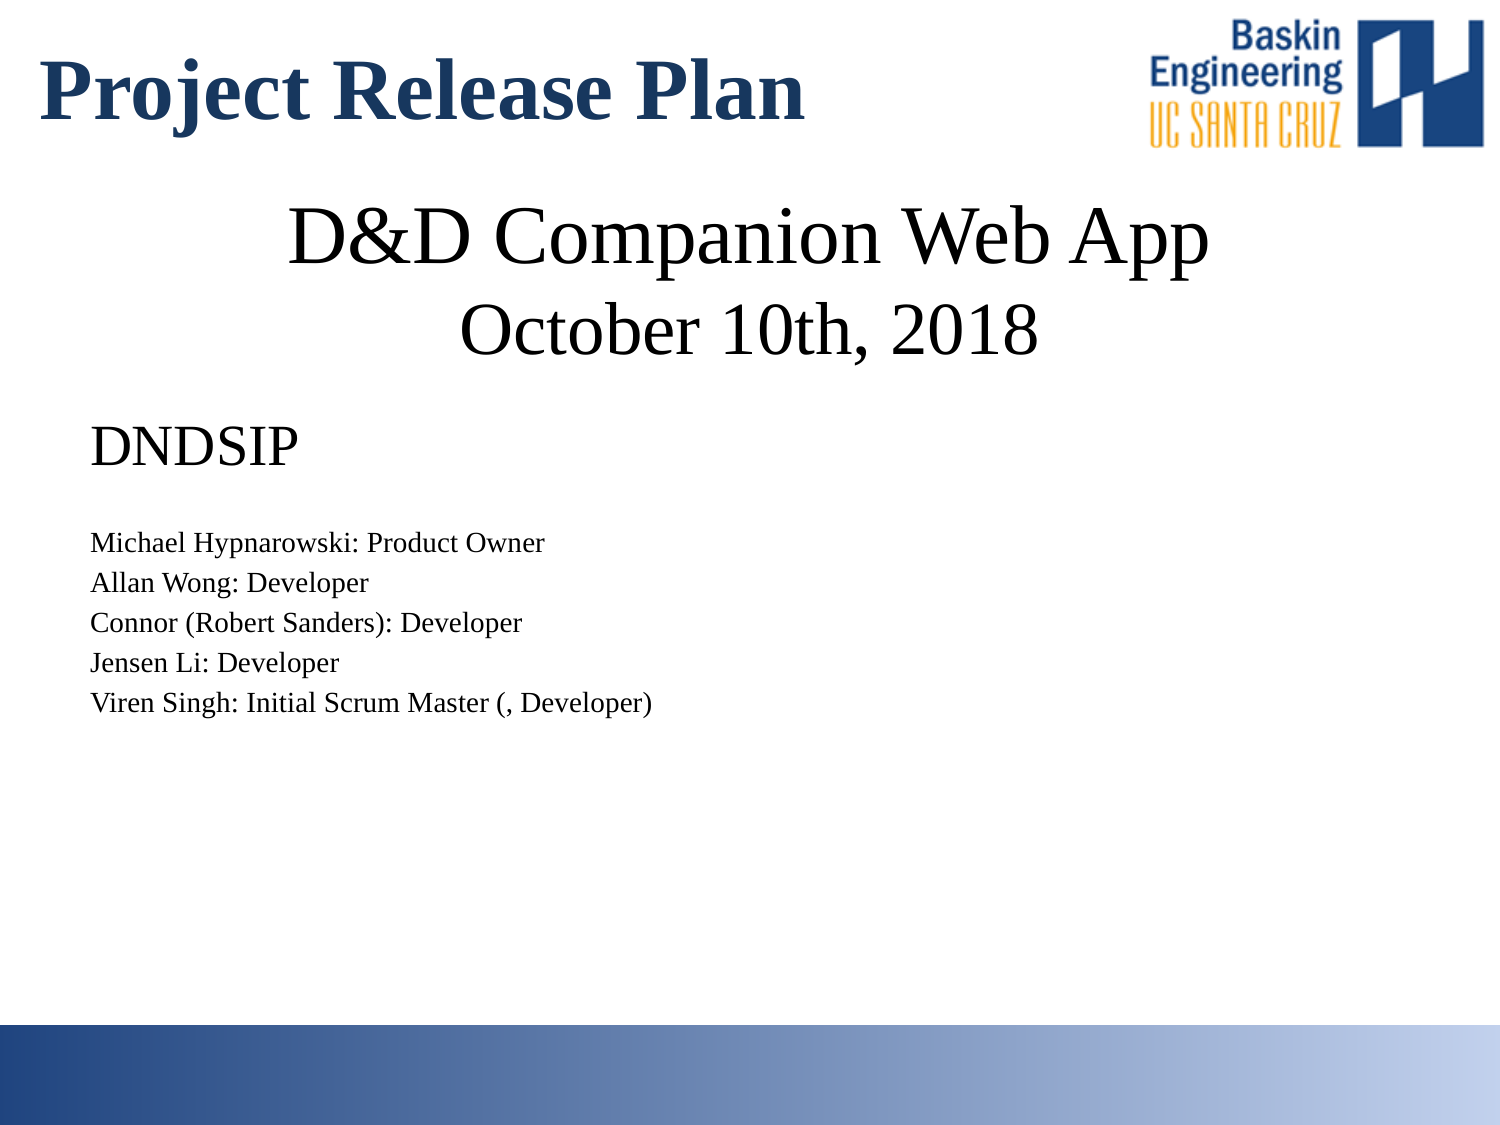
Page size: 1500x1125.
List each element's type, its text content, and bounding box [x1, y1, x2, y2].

title D&D Companion Web App October 10th, 2018 [75, 171, 1425, 379]
text_box Project Release Plan [24, 24, 1122, 146]
text_box [0, 1025, 1500, 1125]
list DNDSIP Michael Hypnarowski: Product Owner Allan Wong: Developer Connor (Robert Sanders): Developer Jensen Li: Developer Viren Singh: Initial Scrum Master (, Developer) [75, 399, 1425, 1005]
picture [1137, 11, 1500, 159]
